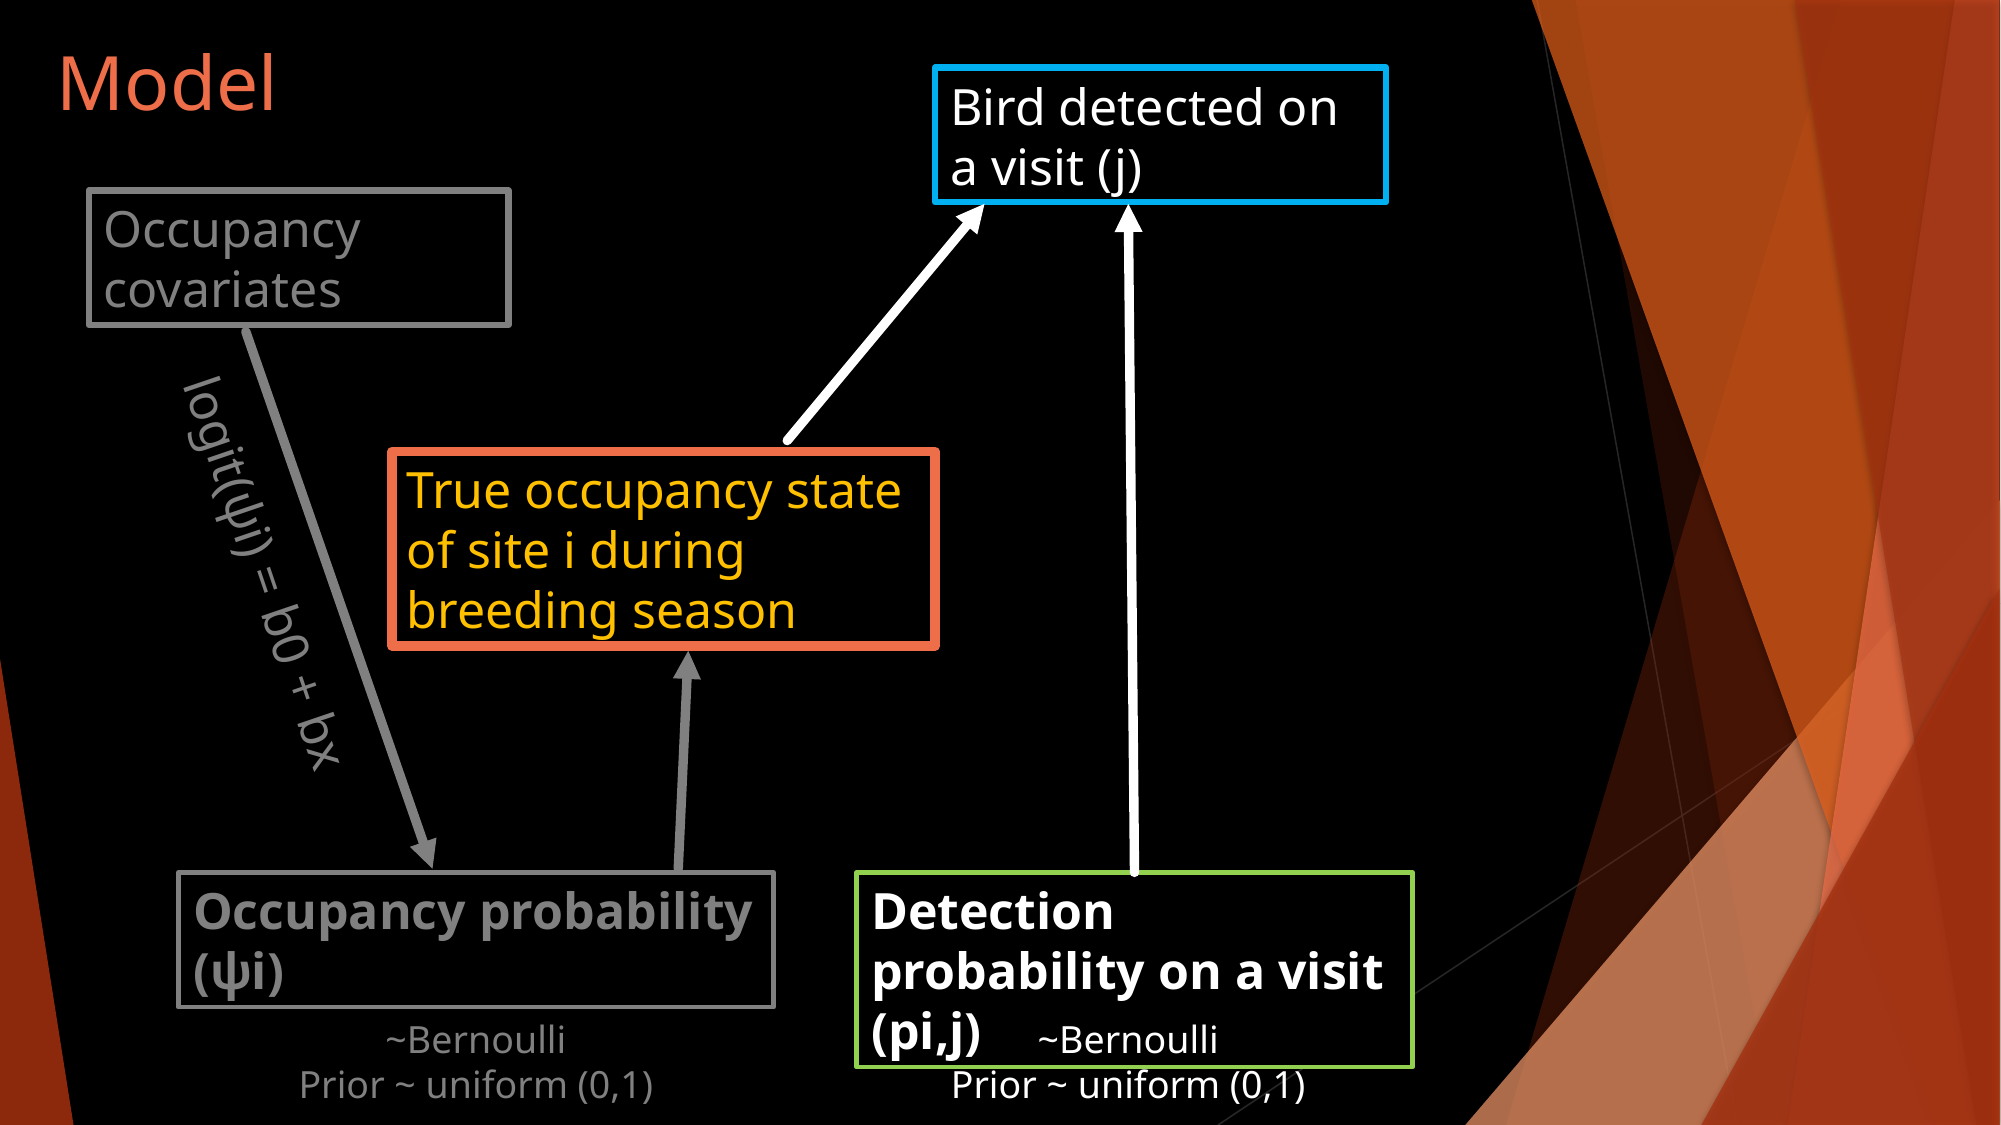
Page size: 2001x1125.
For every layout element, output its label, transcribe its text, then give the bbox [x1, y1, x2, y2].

text_box logit(ψi) = b0 + bx [161, 352, 240, 608]
title Model [41, 27, 1452, 245]
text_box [1127, 203, 1135, 873]
text_box Detection probability on a visit (pi,j) [856, 872, 1413, 1068]
text_box ~Bernoulli Prior ~ uniform (0,1) [936, 1008, 1321, 1114]
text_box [786, 203, 985, 442]
text_box True occupancy state of site i during breeding season [439, 451, 936, 647]
text_box Occupancy covariates [88, 190, 509, 326]
text_box Occupancy probability (ψi) [178, 872, 774, 1008]
text_box Bird detected on a visit (j) [935, 67, 1386, 203]
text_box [677, 650, 689, 870]
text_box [245, 330, 433, 870]
text_box ~Bernoulli Prior ~ uniform (0,1) [283, 1008, 669, 1114]
